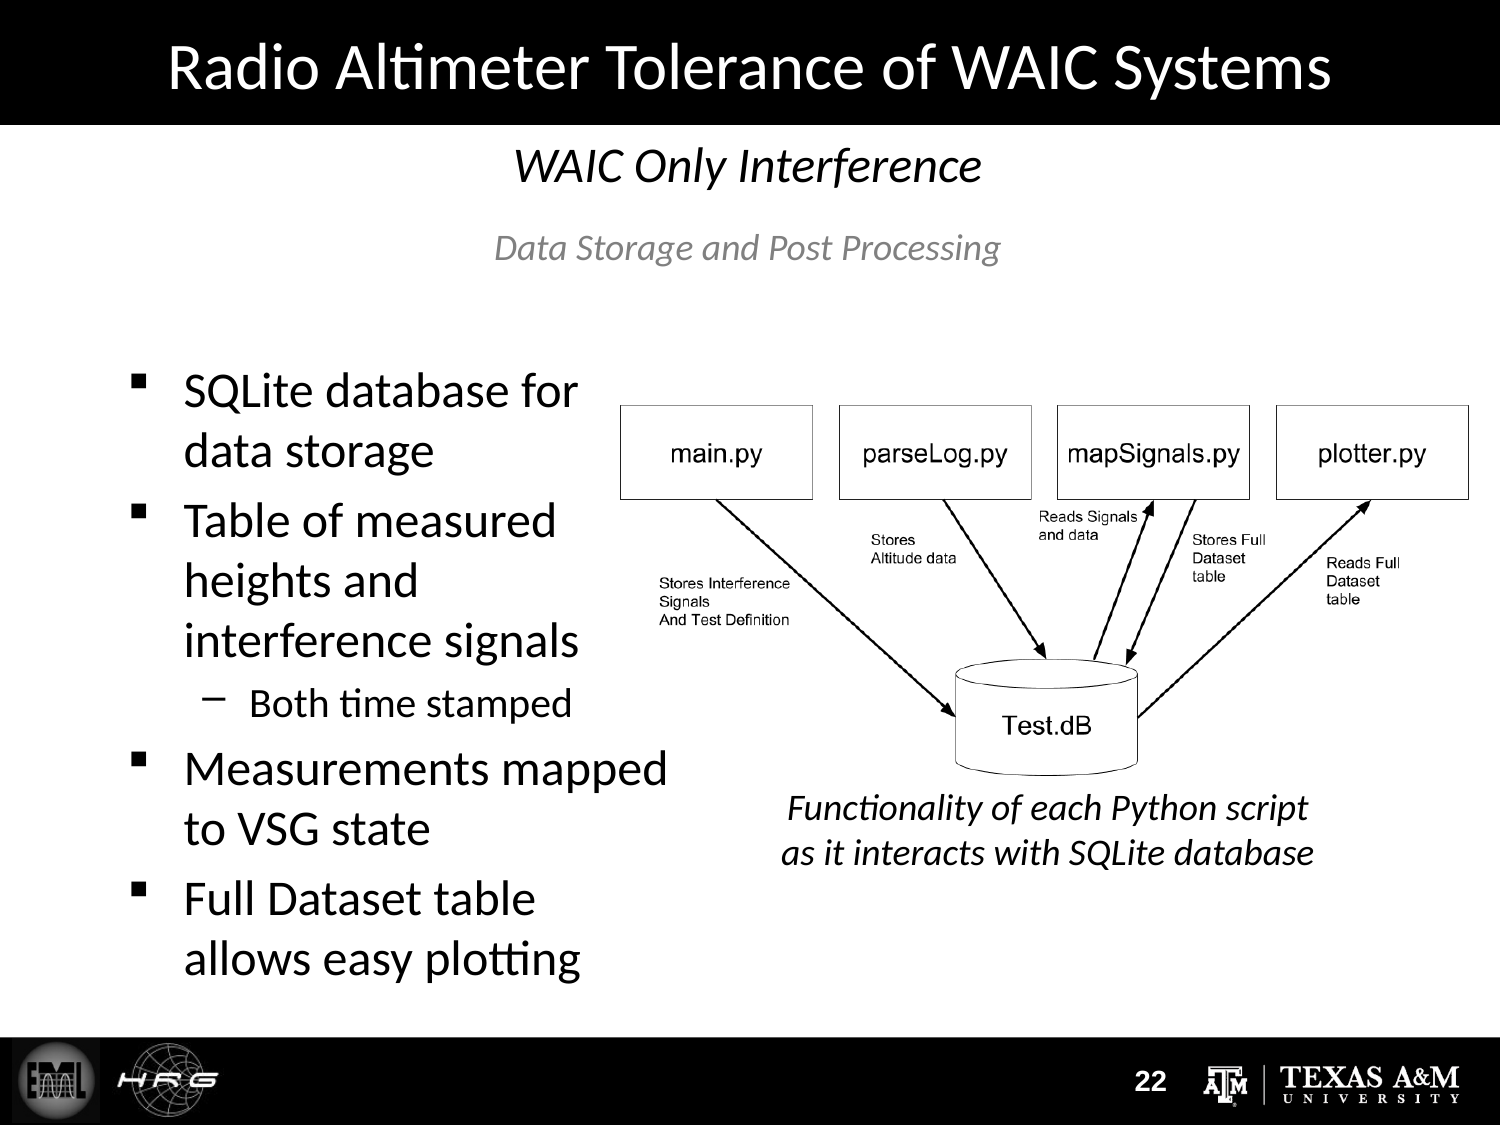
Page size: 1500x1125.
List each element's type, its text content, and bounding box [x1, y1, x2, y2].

slide_number 22 [832, 1050, 1183, 1110]
list WAIC Only Interference [0, 125, 1500, 200]
text_box Functionality of each Python script as it interacts with SQLite database [760, 835, 1336, 877]
list SQLite database for data storage Table of measured heights and interference signals Both time stamped Measurements mapped to VSG state Full Dataset table allows easy plotting [112, 350, 688, 988]
picture [112, 1042, 224, 1118]
title Radio Altimeter Tolerance of WAIC Systems [0, 0, 1500, 125]
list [612, 373, 1484, 827]
list Data Storage and Post Processing [0, 215, 1500, 275]
picture [1187, 1049, 1475, 1120]
